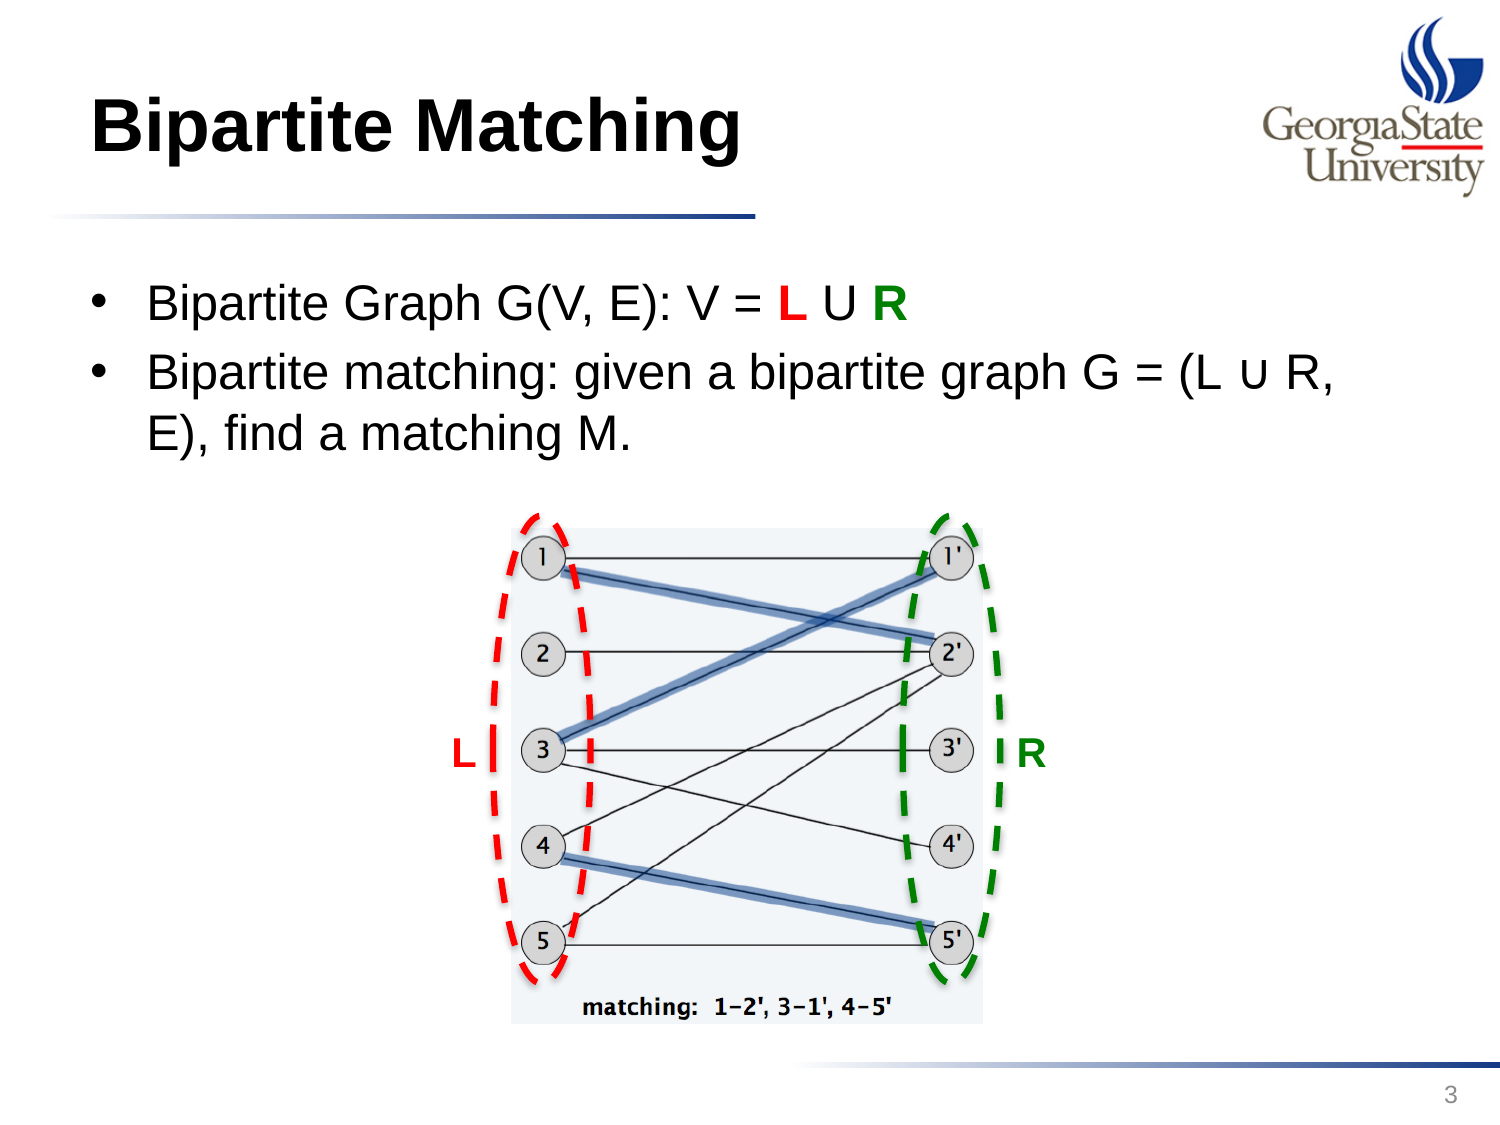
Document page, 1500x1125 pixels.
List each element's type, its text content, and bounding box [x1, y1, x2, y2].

slide_number 3 [1123, 1064, 1474, 1124]
picture [1247, 0, 1500, 216]
list Bipartite Graph G(V, E): V = L U R Bipartite matching: given a bipartite graph G = (L ∪ R, E), find a matching M. [75, 262, 1425, 1005]
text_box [436, 515, 1063, 1024]
title Bipartite Matching [75, 27, 1234, 215]
